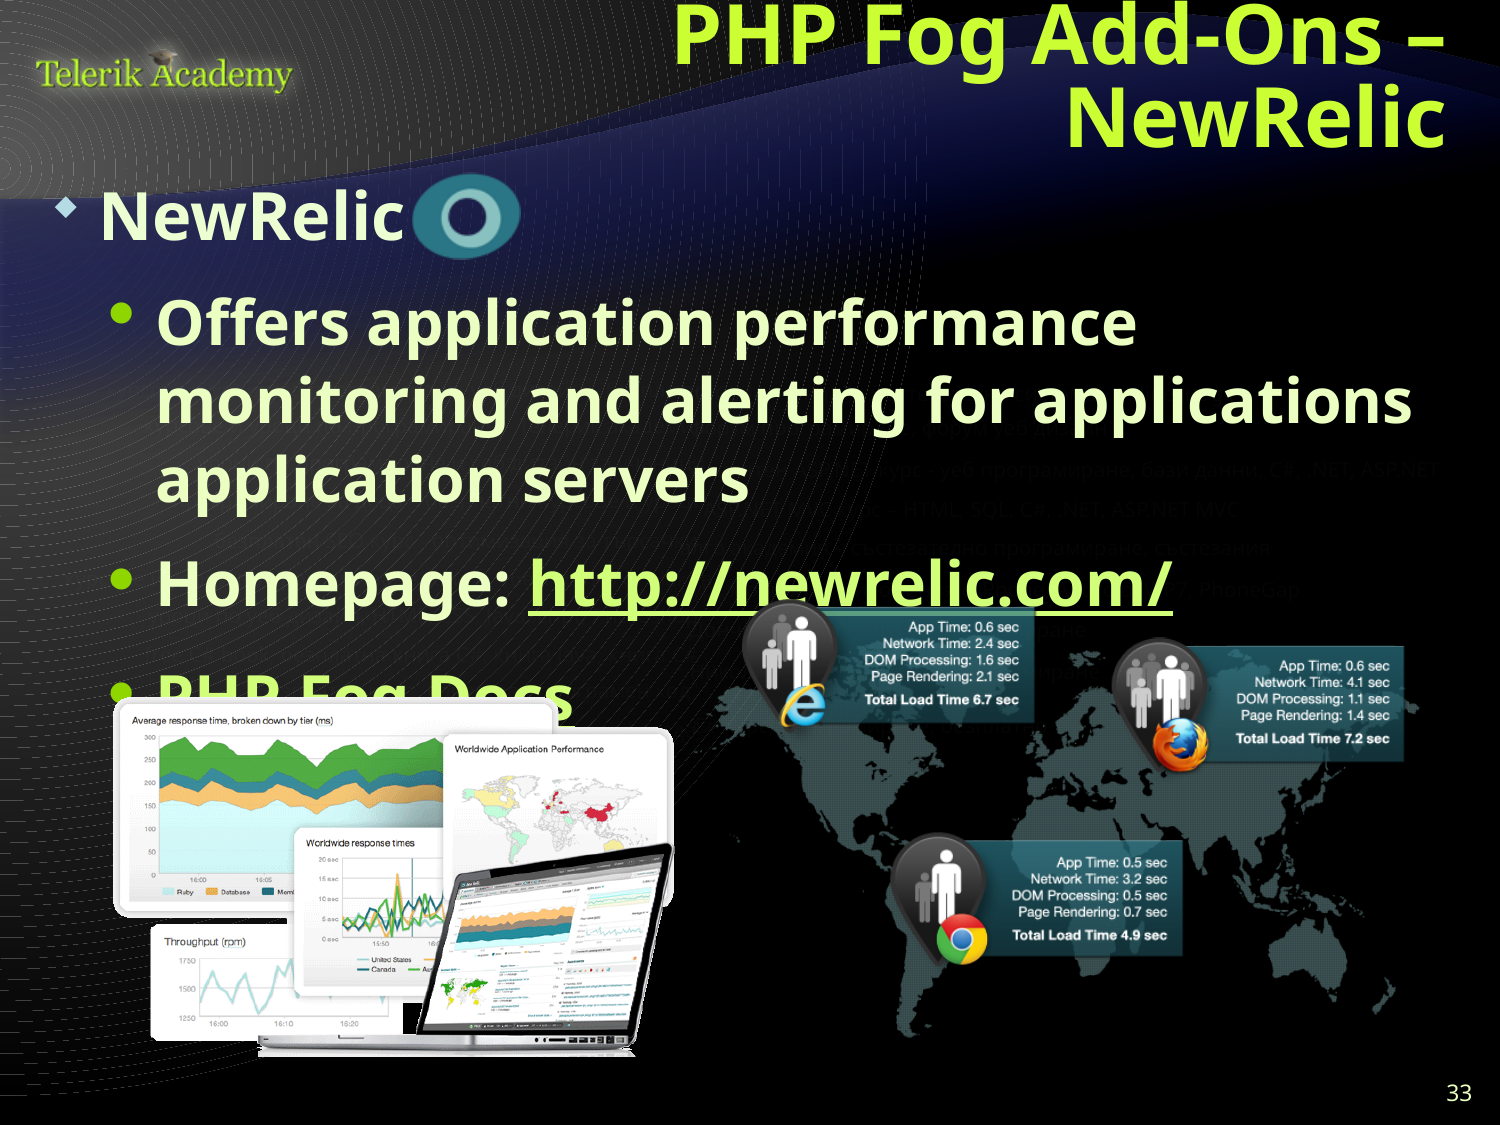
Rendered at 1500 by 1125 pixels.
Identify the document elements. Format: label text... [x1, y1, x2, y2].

picture [412, 162, 521, 271]
picture [112, 697, 676, 1058]
slide_number 33 [1412, 1074, 1488, 1113]
picture [24, 37, 300, 108]
list NewRelic Offers application performance monitoring and alerting for applications application servers Homepage: http://newrelic.com/ PHP Fog Docs [37, 162, 1463, 1100]
title PHP Fog Add-Ons – NewRelic [300, 12, 1463, 150]
picture [694, 599, 1424, 1038]
